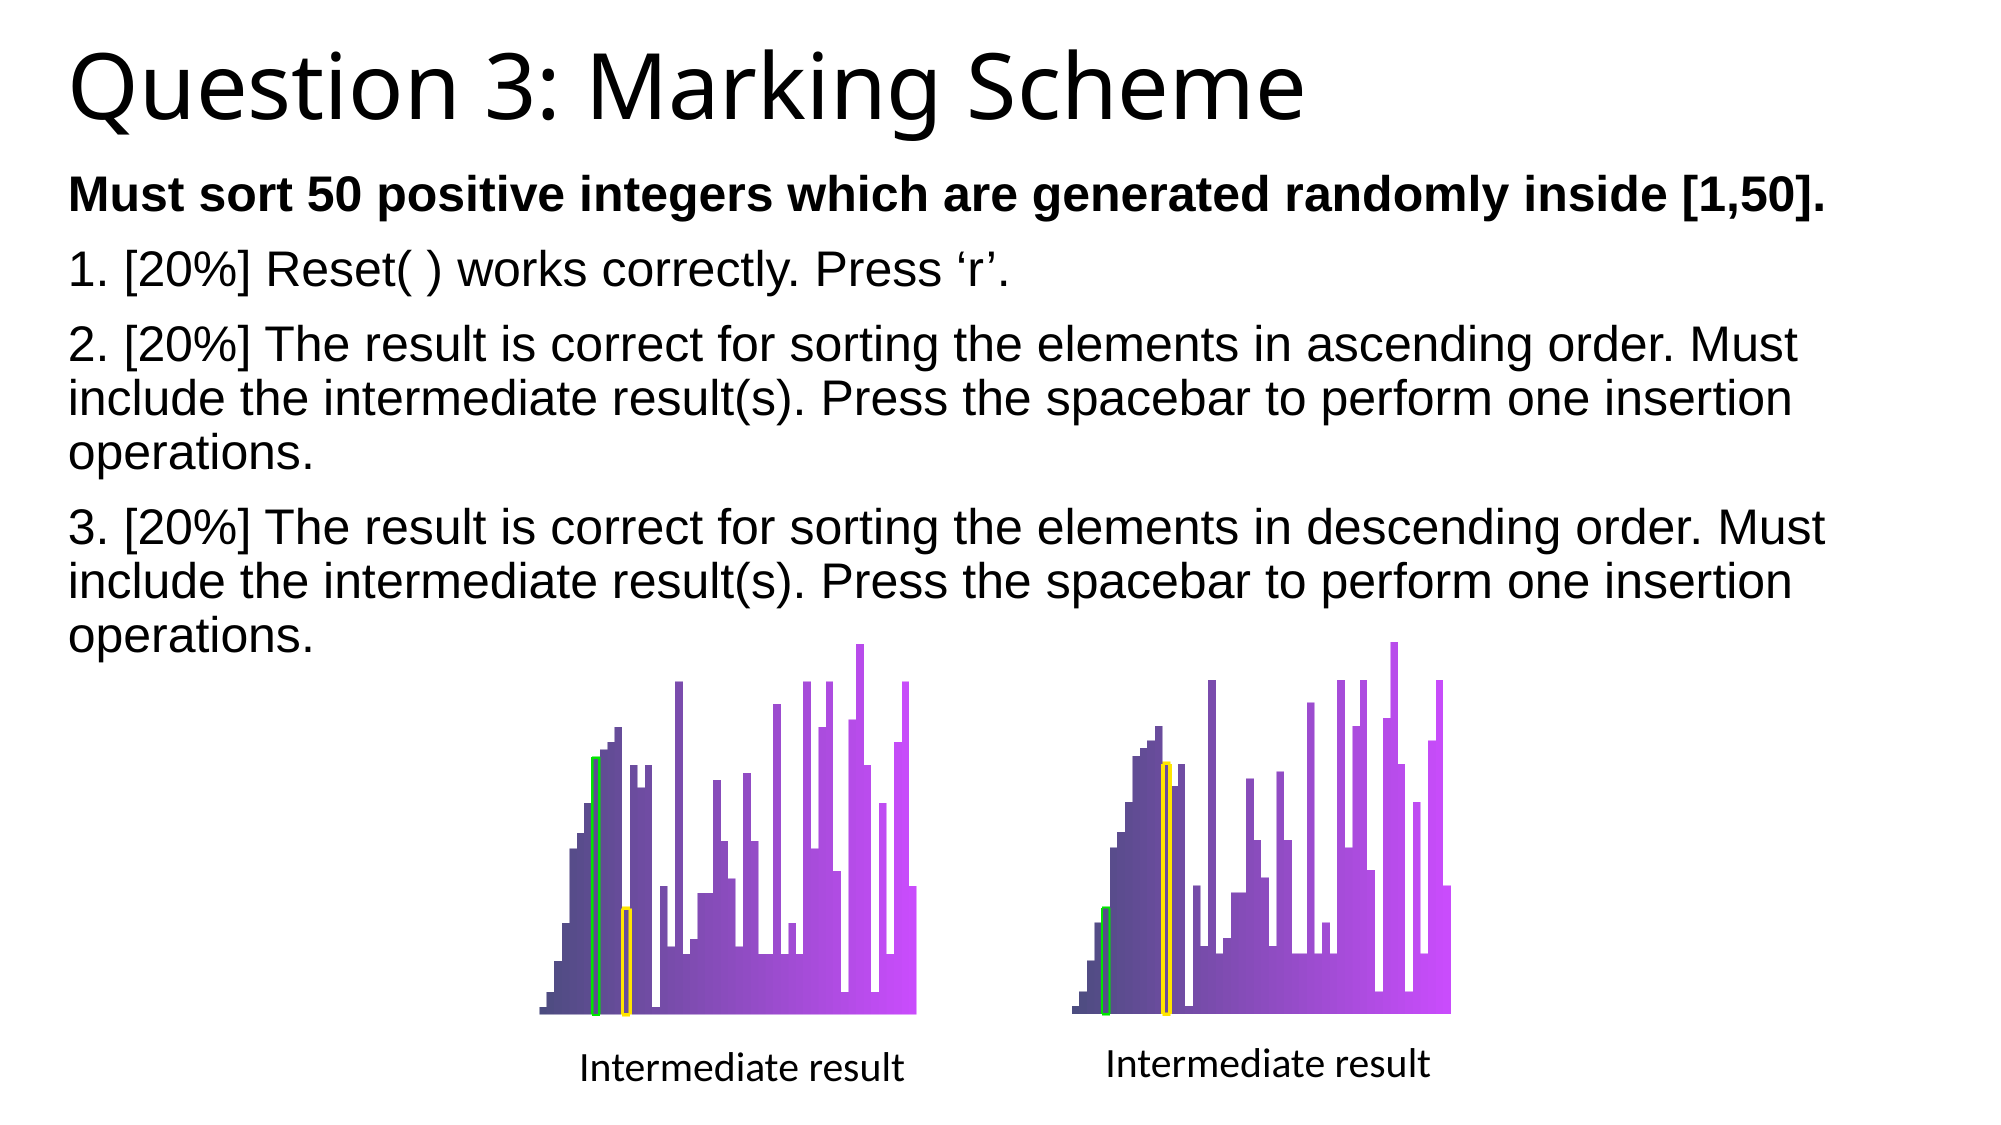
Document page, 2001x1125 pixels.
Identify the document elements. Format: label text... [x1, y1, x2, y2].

list Must sort 50 positive integers which are generated randomly inside [1,50]. 1. [20%] Reset( ) works correctly. Press ‘r’. 2. [20%] The result is correct for sorting the elements in ascending order. Must include the intermediate result(s). Press the spacebar to perform one insertion operations. 3. [20%] The result is correct for sorting the elements in descending order. Must include the intermediate result(s). Press the spacebar to perform one insertion operations. [52, 161, 1939, 1125]
text_box Intermediate result [1090, 1028, 1447, 1094]
picture [531, 637, 926, 1018]
text_box Intermediate result [564, 1031, 921, 1097]
picture [1065, 639, 1462, 1018]
title Question 3: Marking Scheme [52, 0, 2000, 199]
